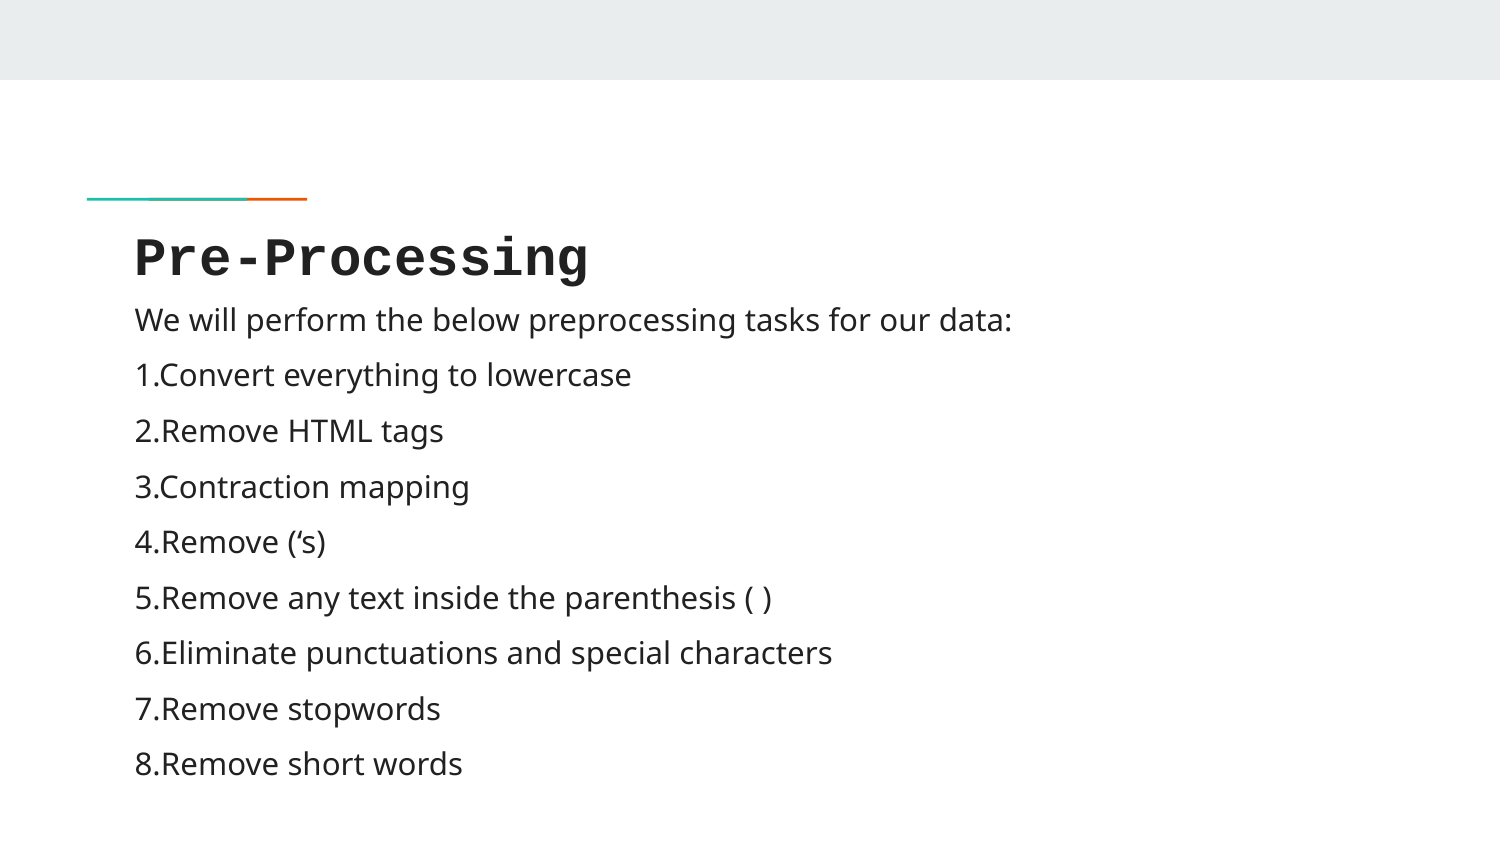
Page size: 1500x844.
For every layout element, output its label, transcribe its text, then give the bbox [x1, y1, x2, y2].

text_box Pre-Processing [119, 196, 612, 301]
list We will perform the below preprocessing tasks for our data: 1.Convert everything to lowercase 2.Remove HTML tags 3.Contraction mapping 4.Remove (‘s) 5.Remove any text inside the parenthesis ( ) 6.Eliminate punctuations and special characters 7.Remove stopwords 8.Remove short words [119, 279, 1381, 712]
